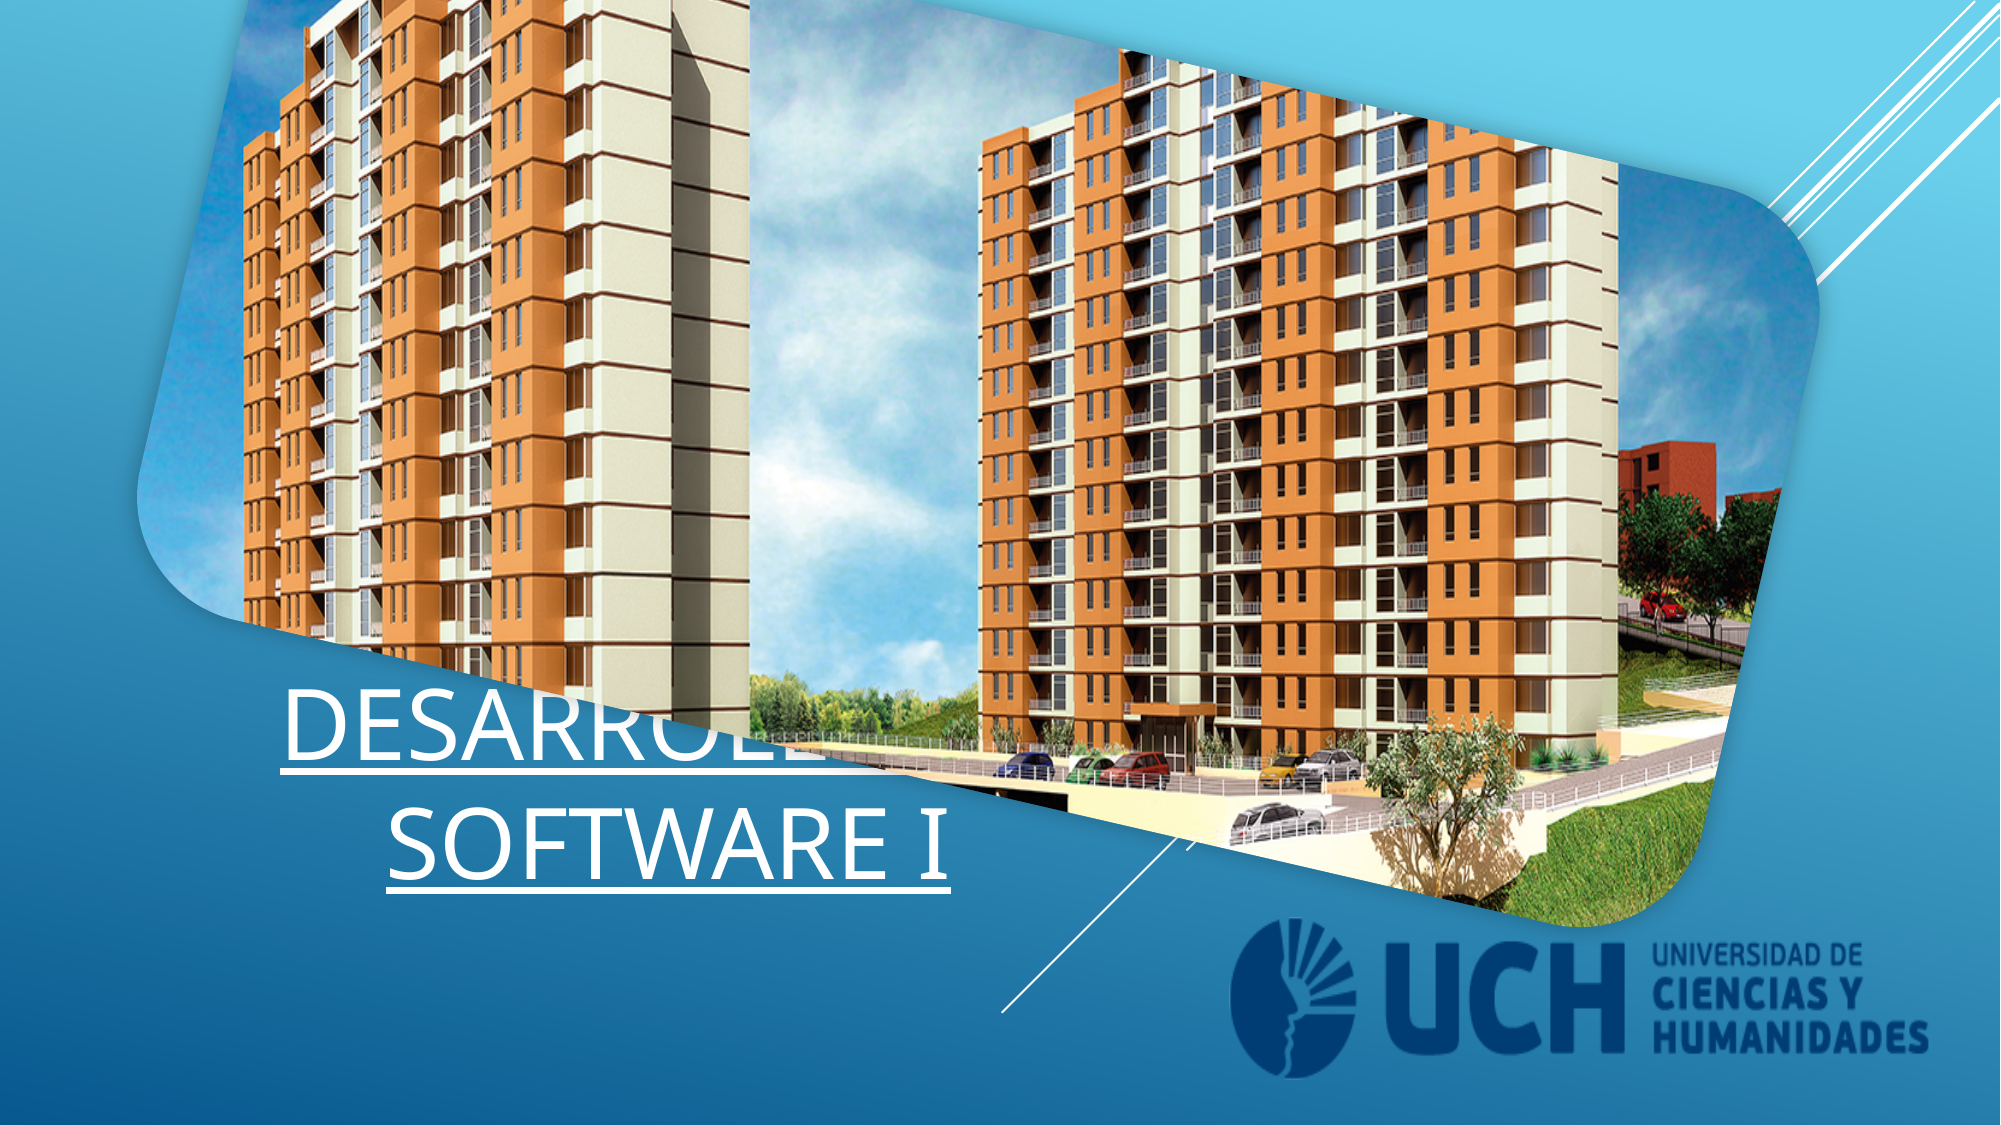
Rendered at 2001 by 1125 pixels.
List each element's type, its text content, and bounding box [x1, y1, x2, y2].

title DESARROLLO DE SOFTWARE I [21, 653, 1259, 907]
picture [137, 0, 1967, 1125]
